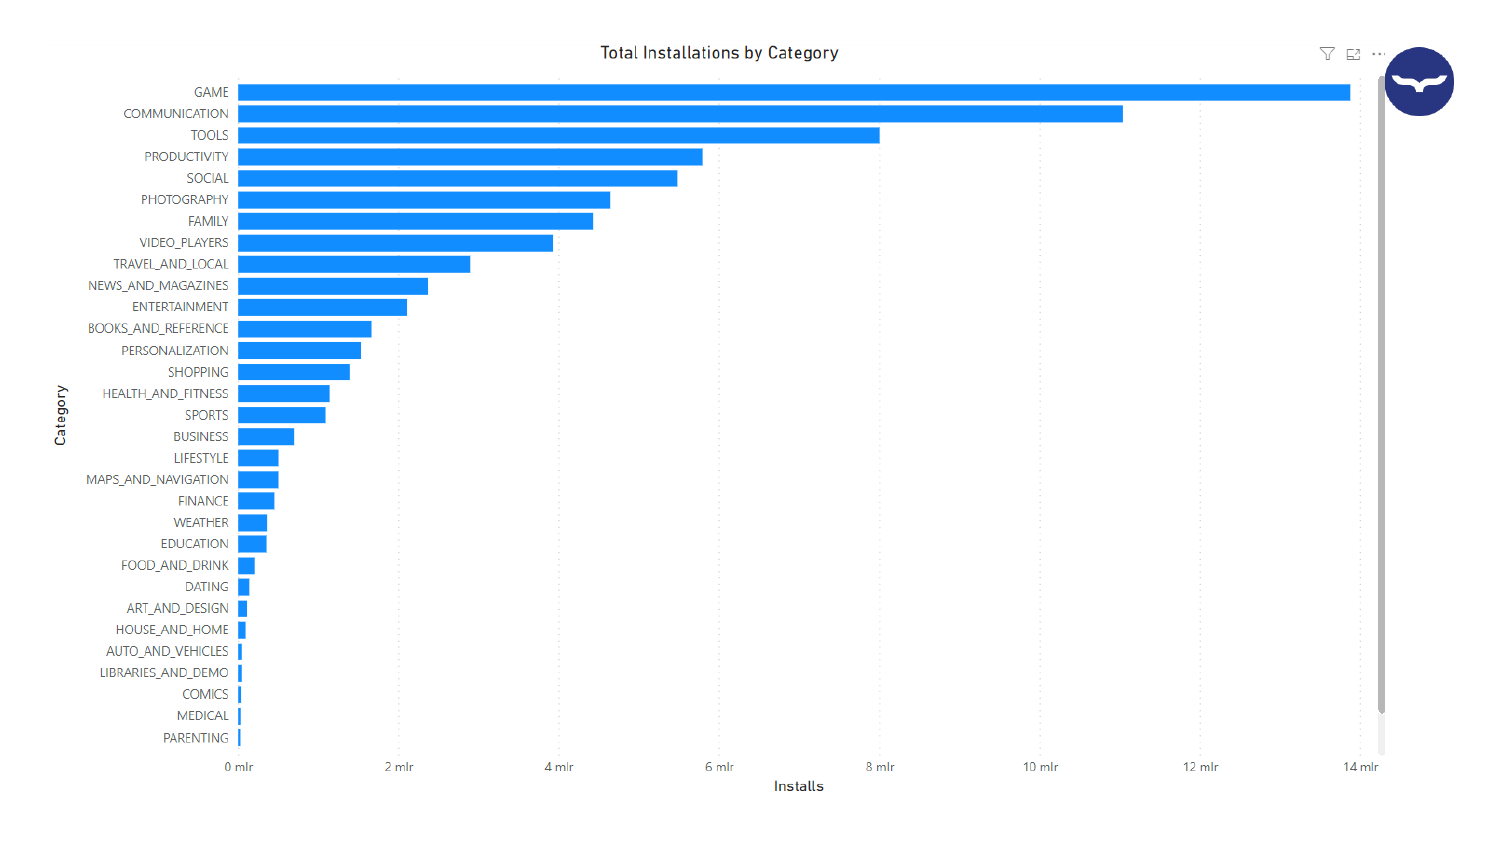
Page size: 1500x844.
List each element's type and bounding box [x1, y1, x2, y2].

picture [49, 45, 1454, 798]
